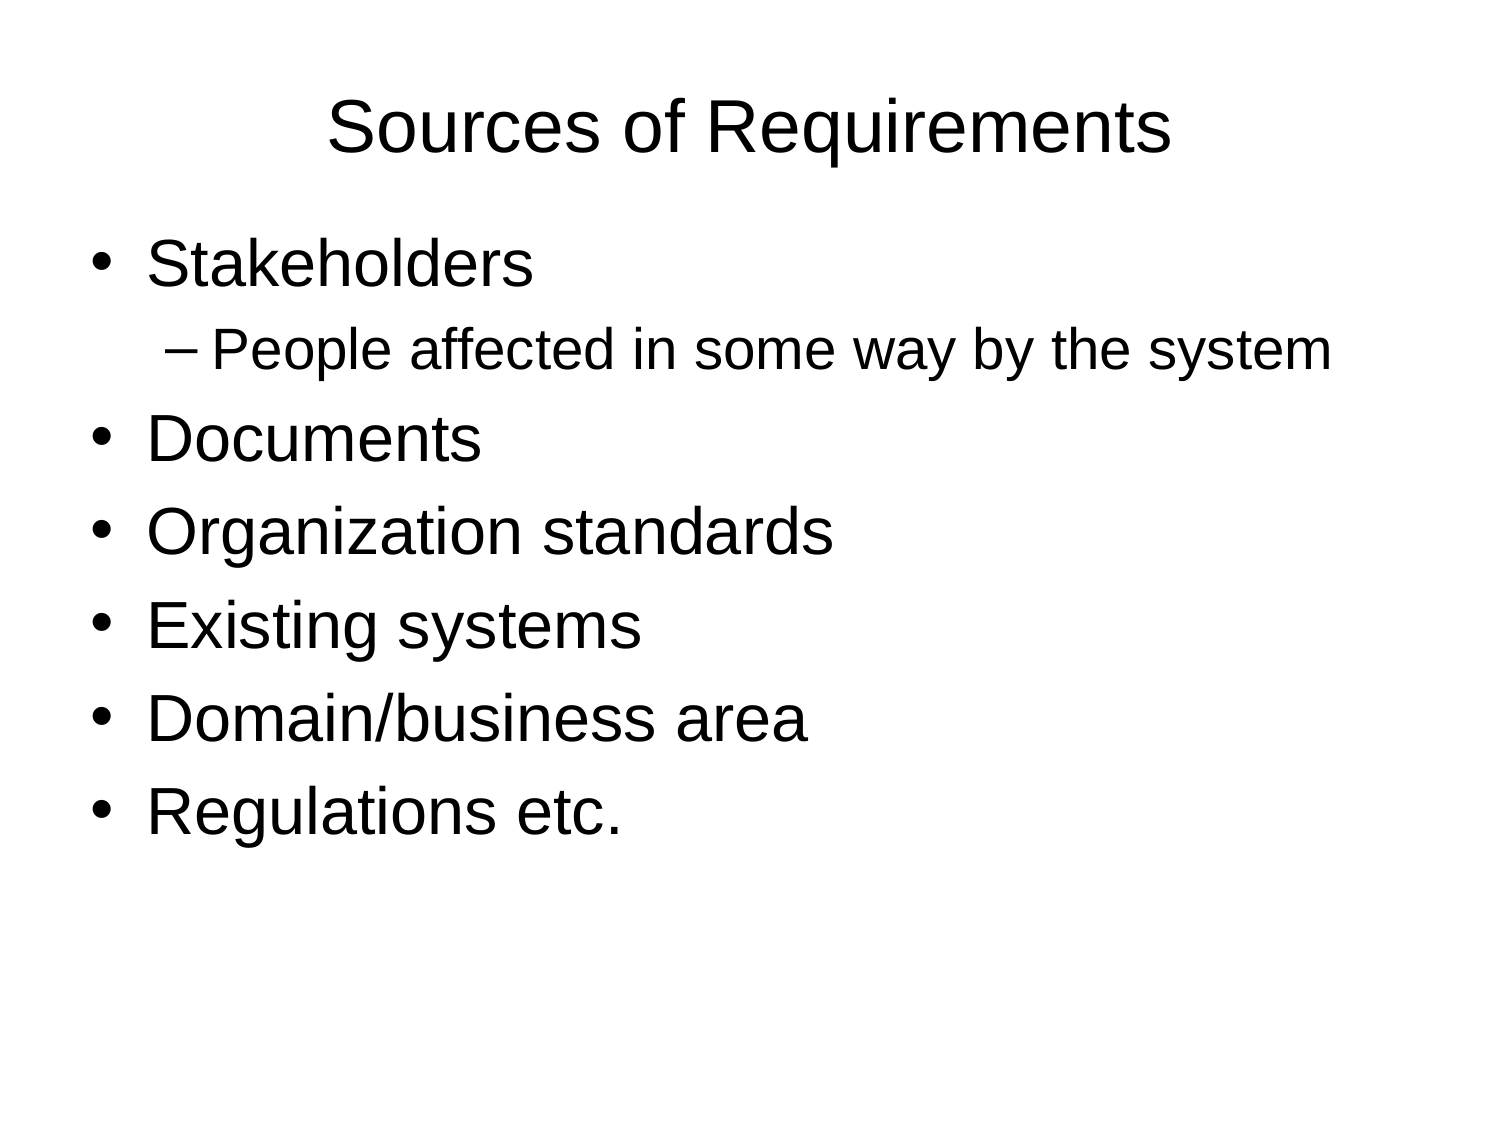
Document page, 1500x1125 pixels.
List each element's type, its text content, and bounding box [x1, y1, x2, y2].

title Sources of Requirements [75, 45, 1425, 200]
list Stakeholders People affected in some way by the system Documents Organization standards Existing systems Domain/business area Regulations etc. [75, 212, 1425, 1005]
